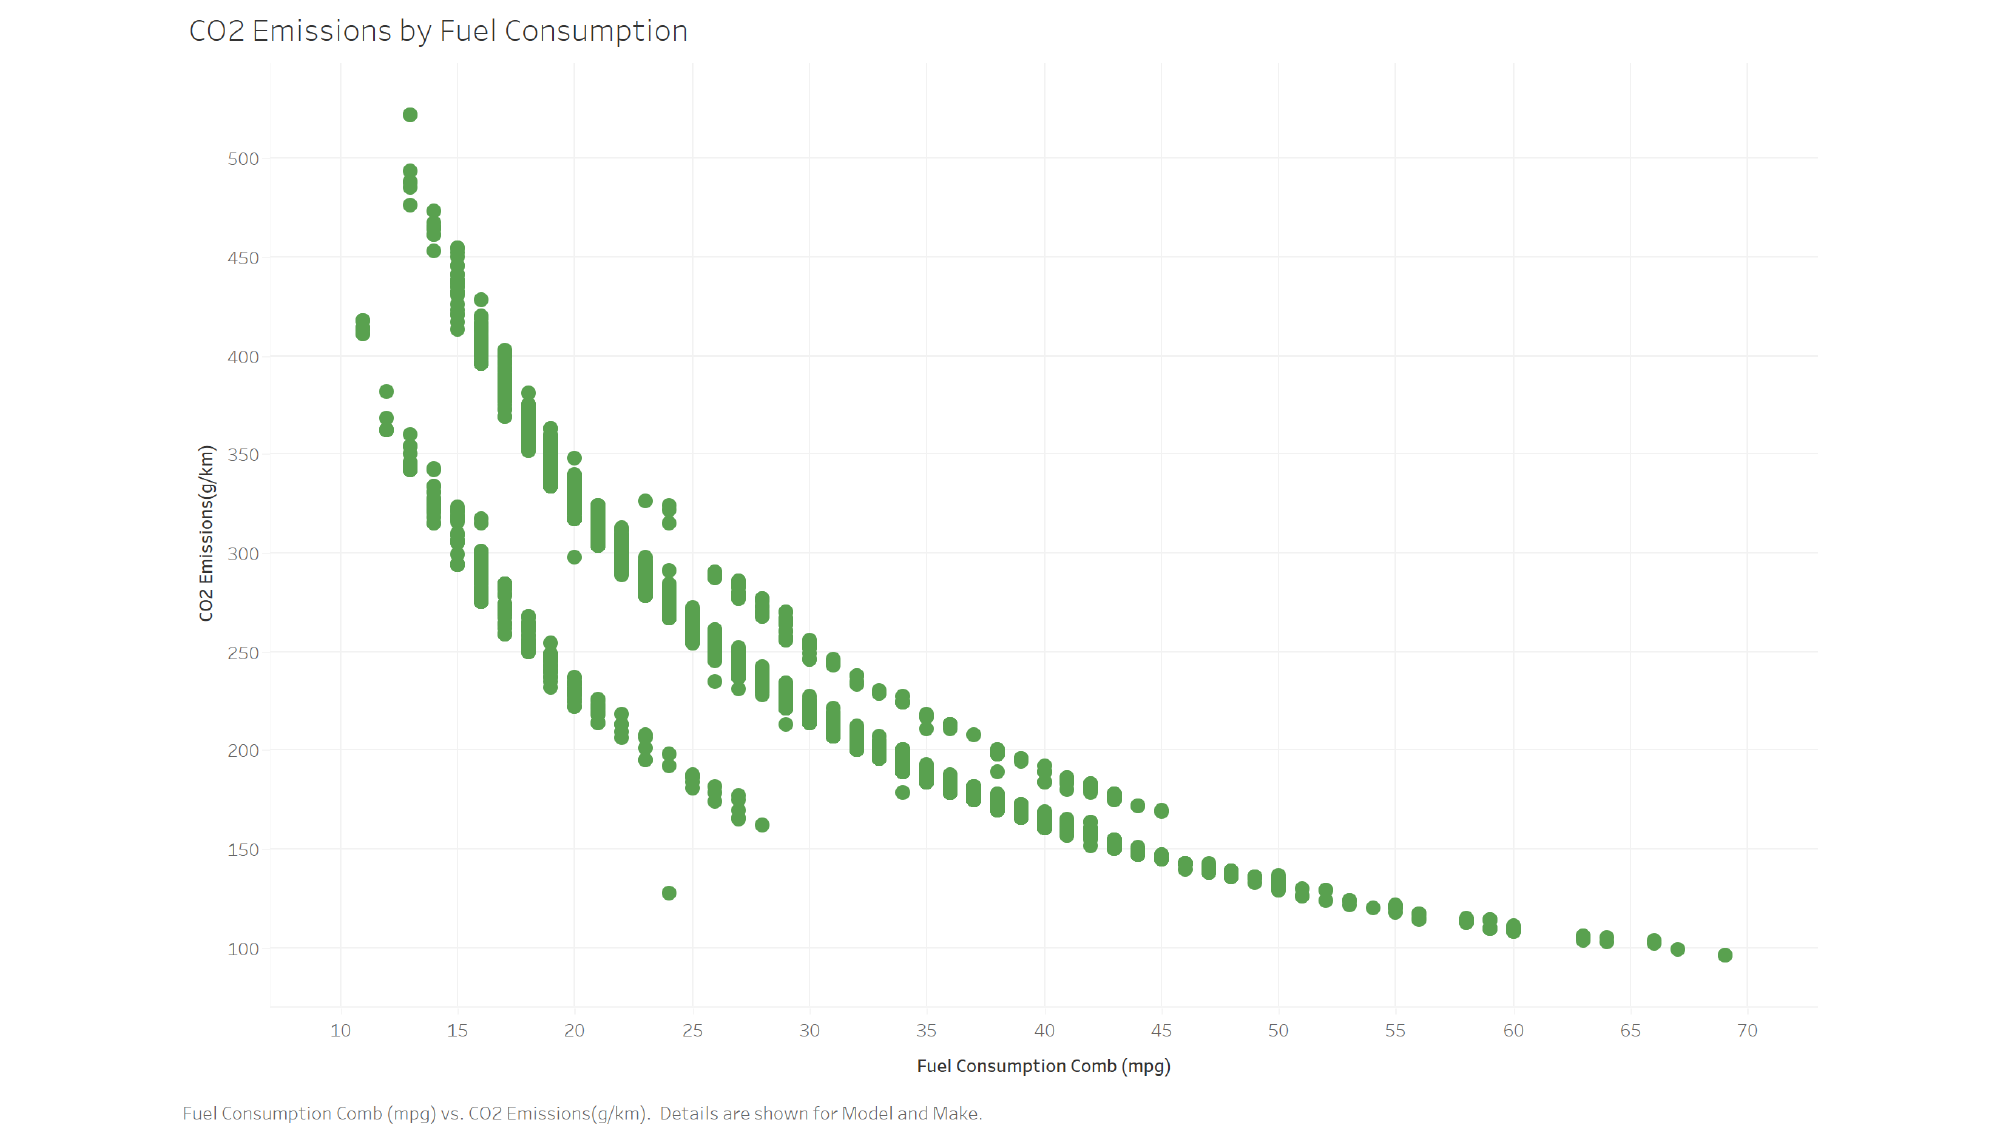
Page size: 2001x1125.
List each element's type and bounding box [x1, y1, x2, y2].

picture [182, 0, 1818, 1125]
